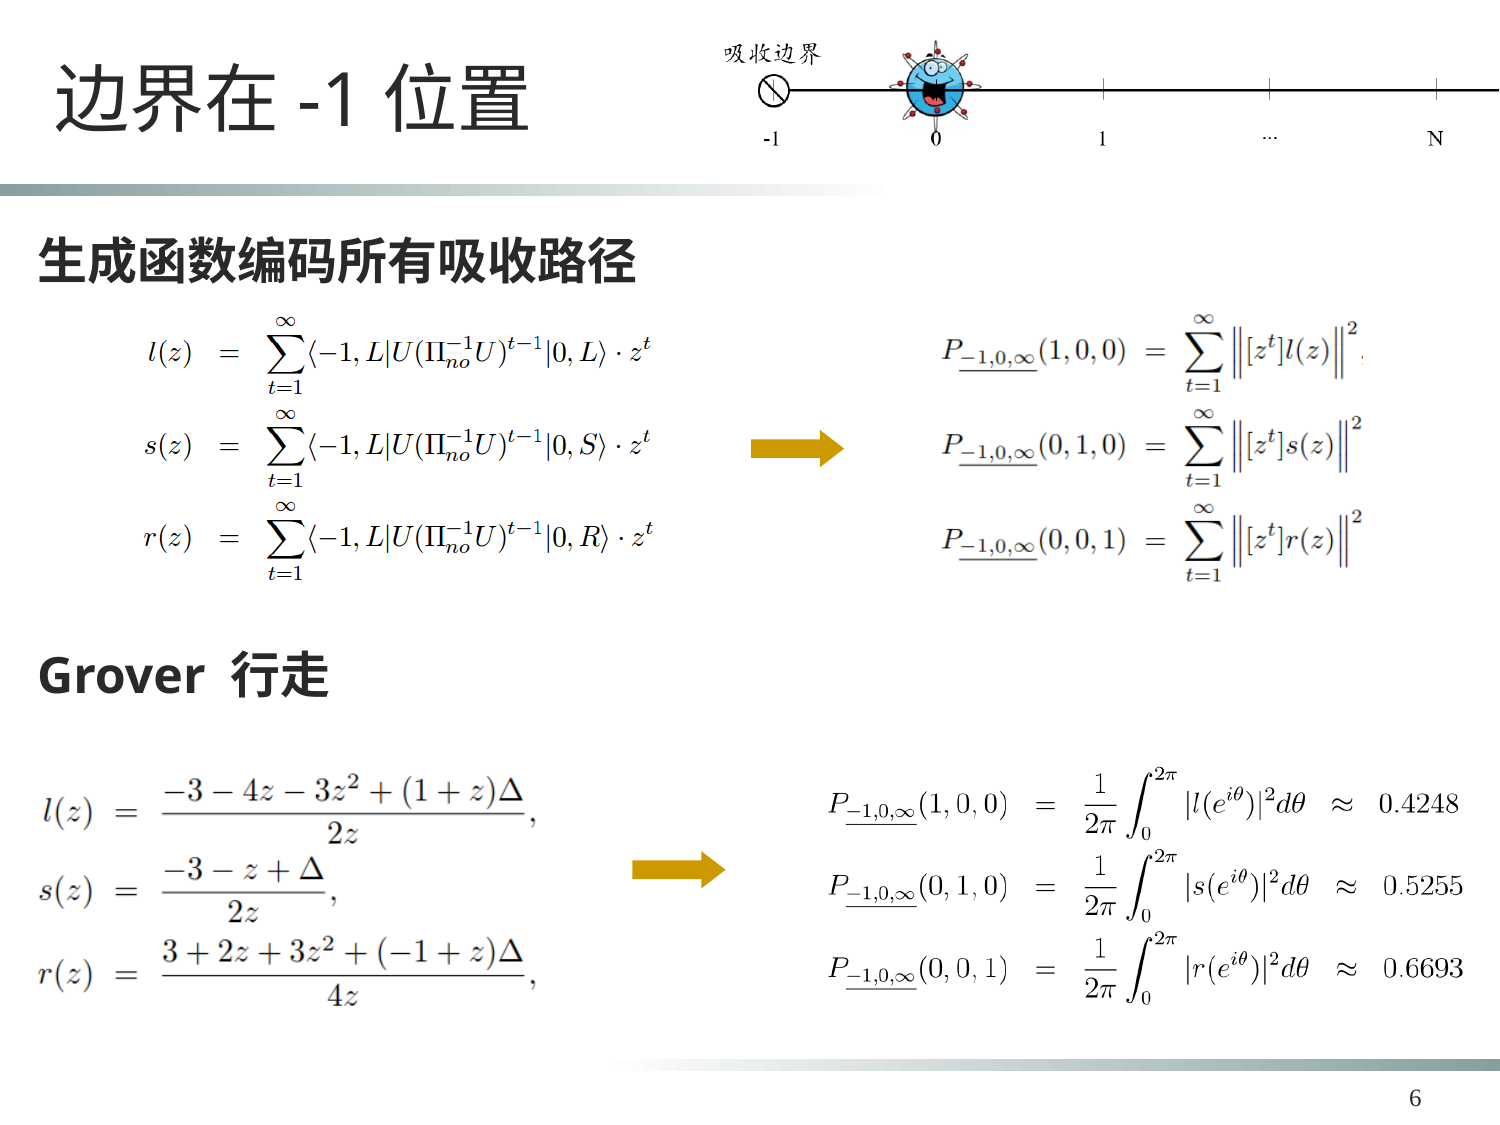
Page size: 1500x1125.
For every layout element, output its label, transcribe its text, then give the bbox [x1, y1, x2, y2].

text_box Grover 行走 [21, 629, 475, 717]
picture [707, 28, 1500, 164]
title 边界在-1位置 [39, 36, 707, 157]
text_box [137, 312, 1363, 585]
text_box 生成函数编码所有吸收路径 [21, 216, 688, 304]
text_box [19, 761, 1481, 1012]
